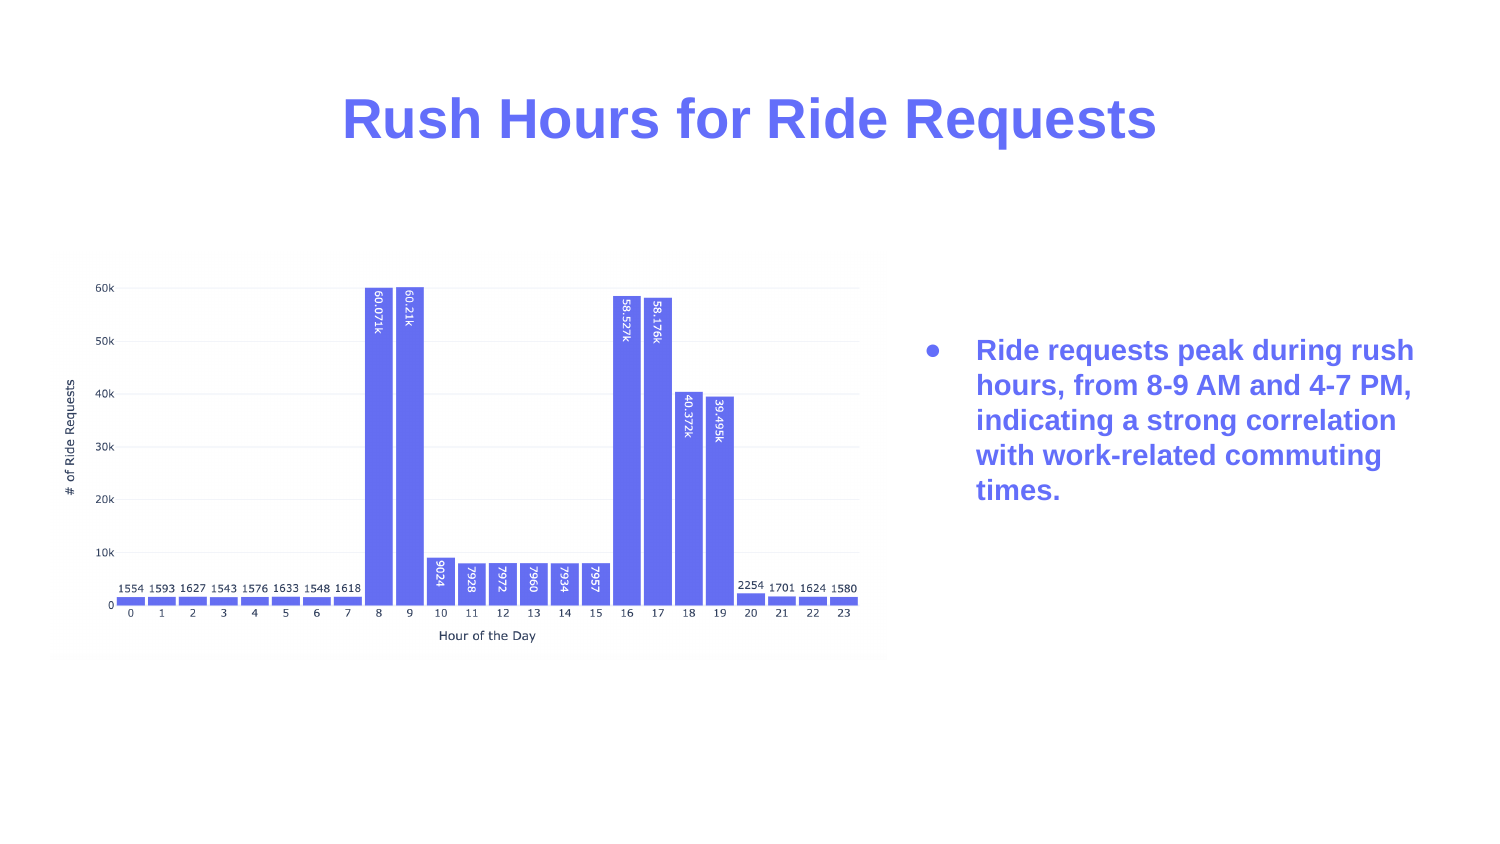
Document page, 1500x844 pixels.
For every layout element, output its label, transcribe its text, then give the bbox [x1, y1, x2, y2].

picture [49, 251, 887, 660]
text_box Ride requests peak during rush hours, from 8-9 AM and 4-7 PM, indicating a strong correlation with work-related commuting times. [891, 316, 1444, 594]
text_box Rush Hours for Ride Requests [139, 67, 1360, 192]
